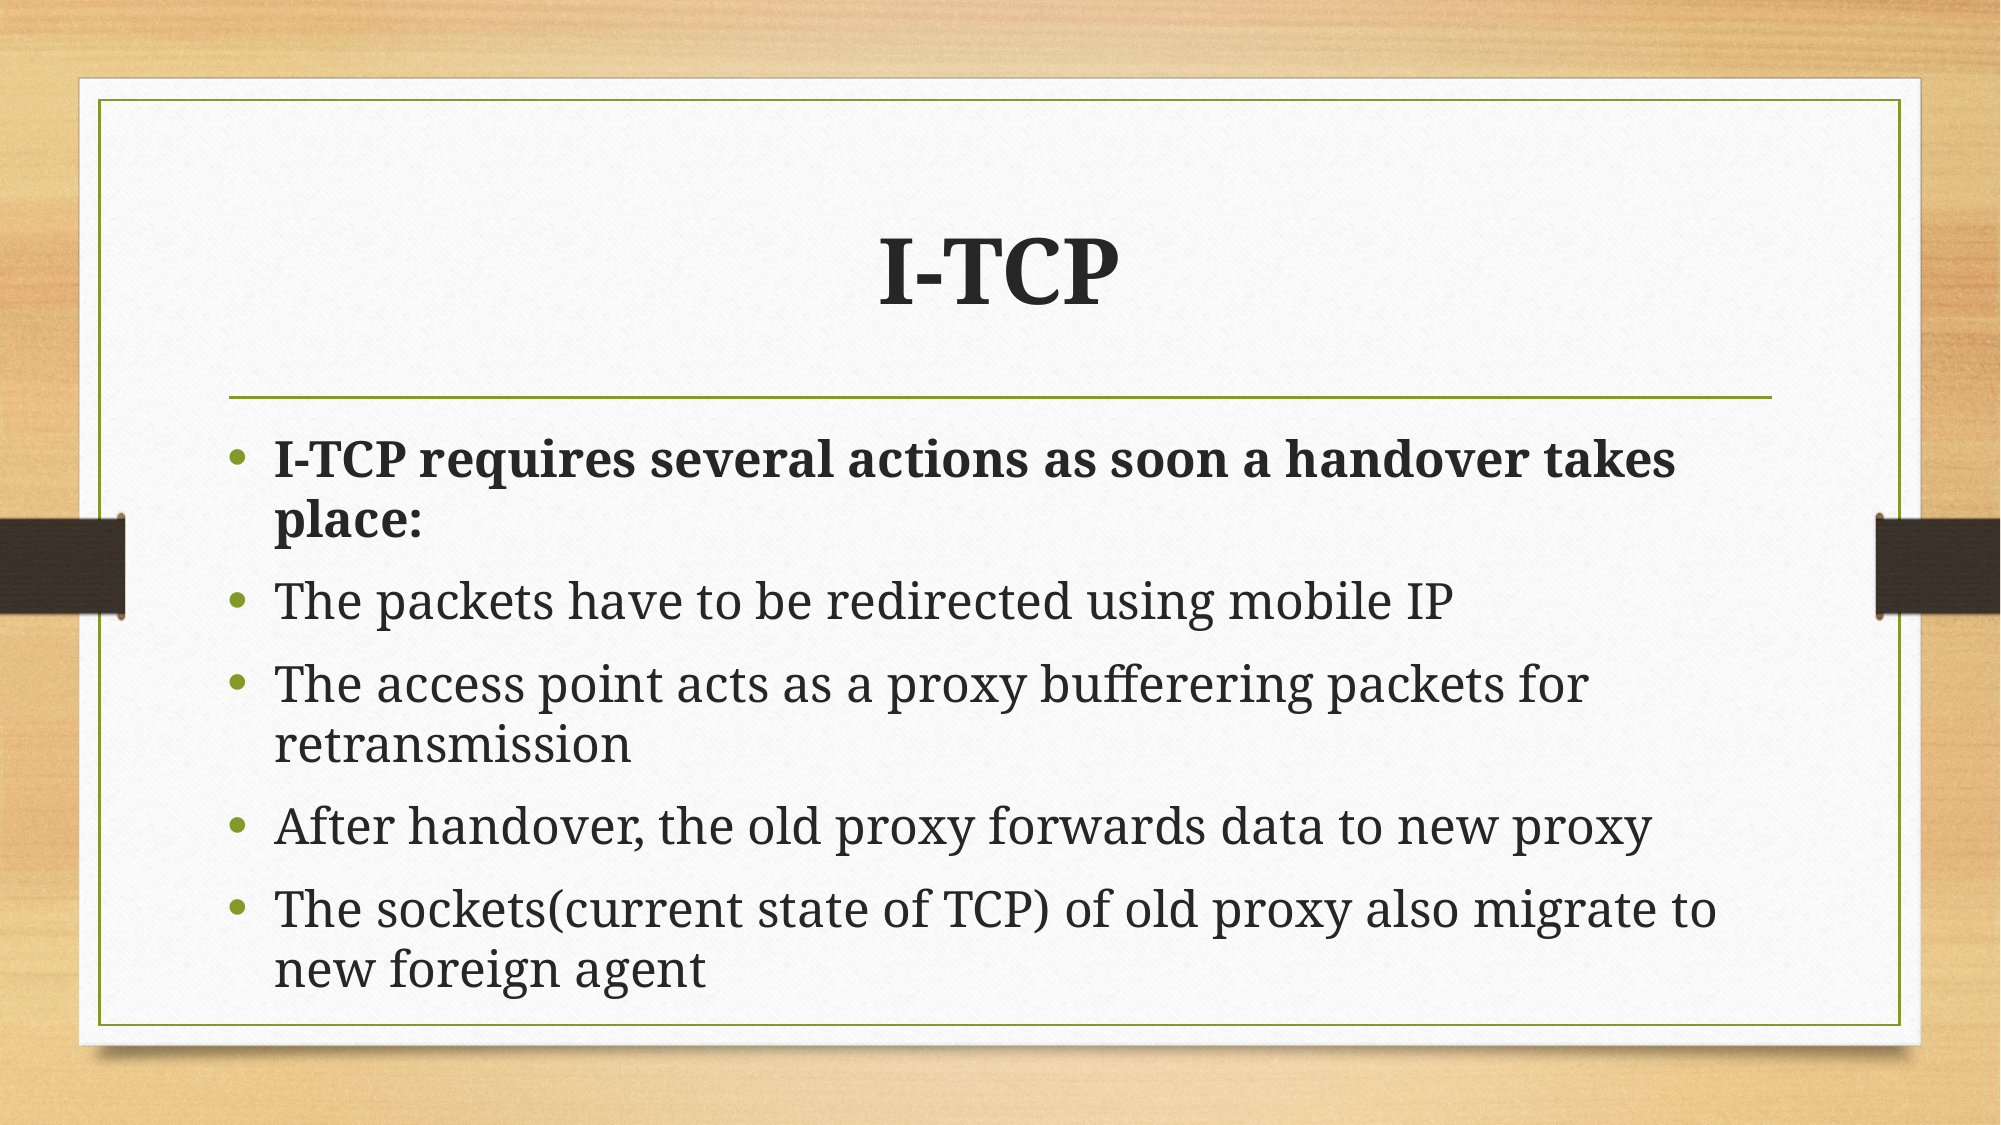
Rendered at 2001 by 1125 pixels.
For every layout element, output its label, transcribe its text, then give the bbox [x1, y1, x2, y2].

list I-TCP requires several actions as soon a handover takes place: The packets have to be redirected using mobile IP The access point acts as a proxy bufferering packets for retransmission After handover, the old proxy forwards data to new proxy The sockets(current state of TCP) of old proxy also migrate to new foreign agent [212, 419, 1788, 964]
picture [0, 0, 2001, 1125]
title I-TCP [212, 161, 1788, 375]
